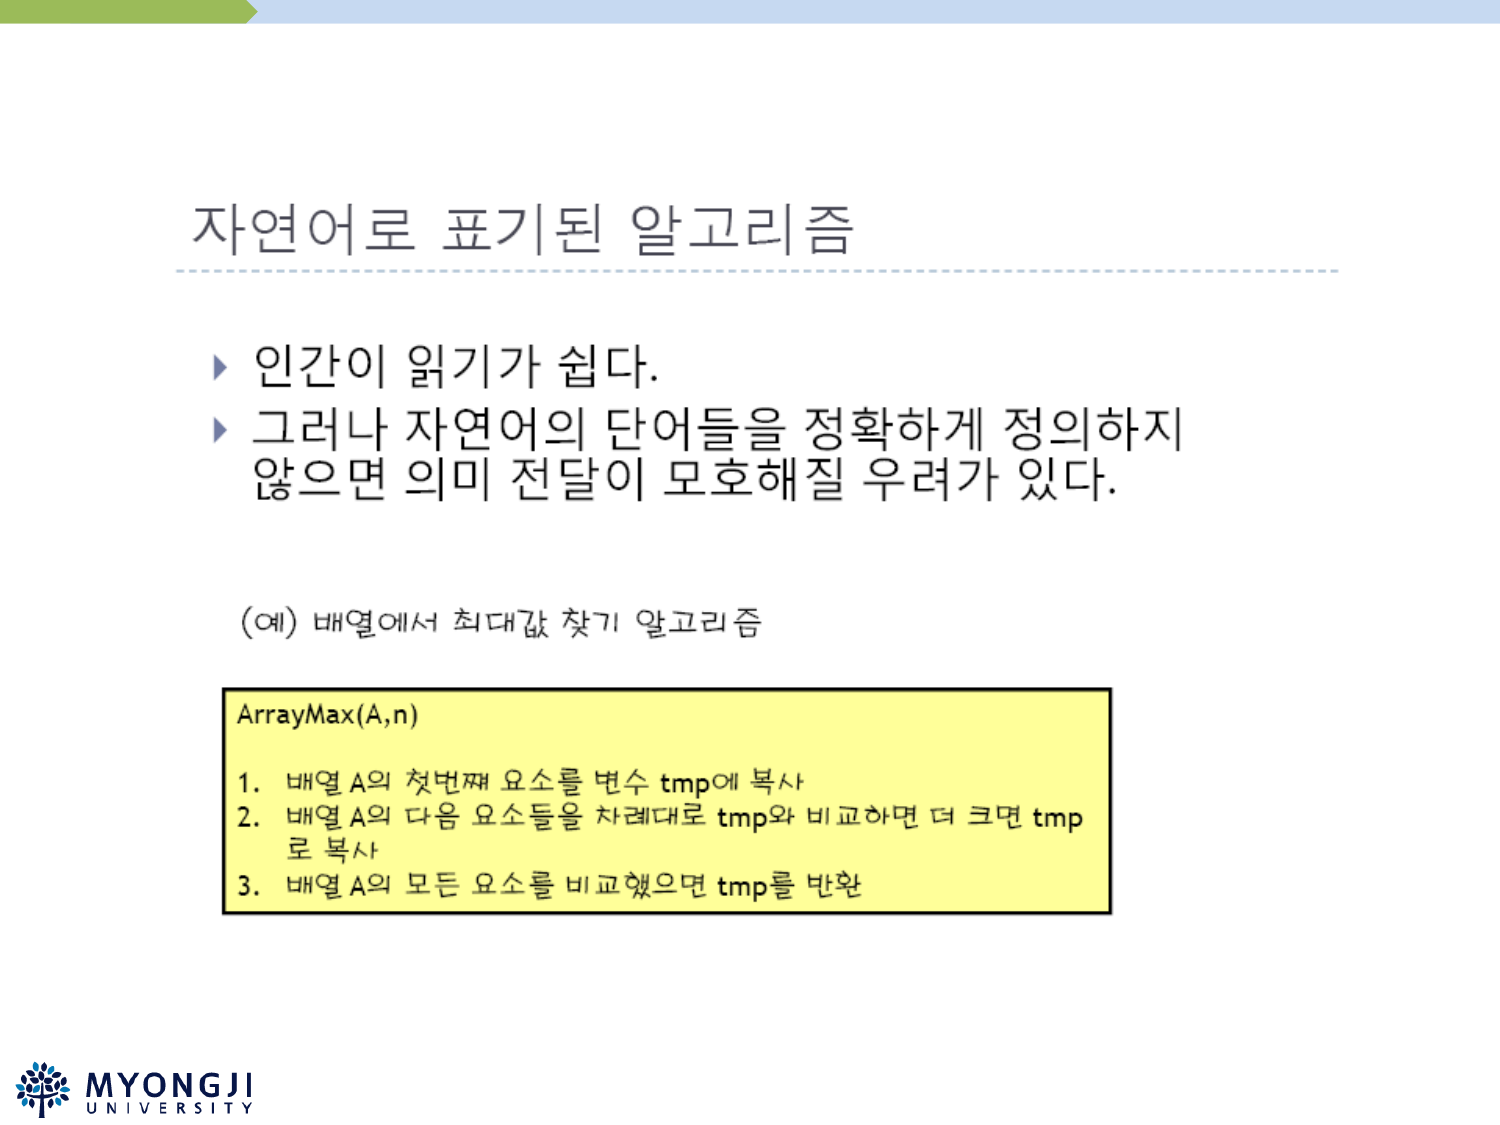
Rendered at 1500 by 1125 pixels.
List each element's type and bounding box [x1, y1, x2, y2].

picture [155, 190, 1345, 935]
picture [0, 1051, 321, 1125]
